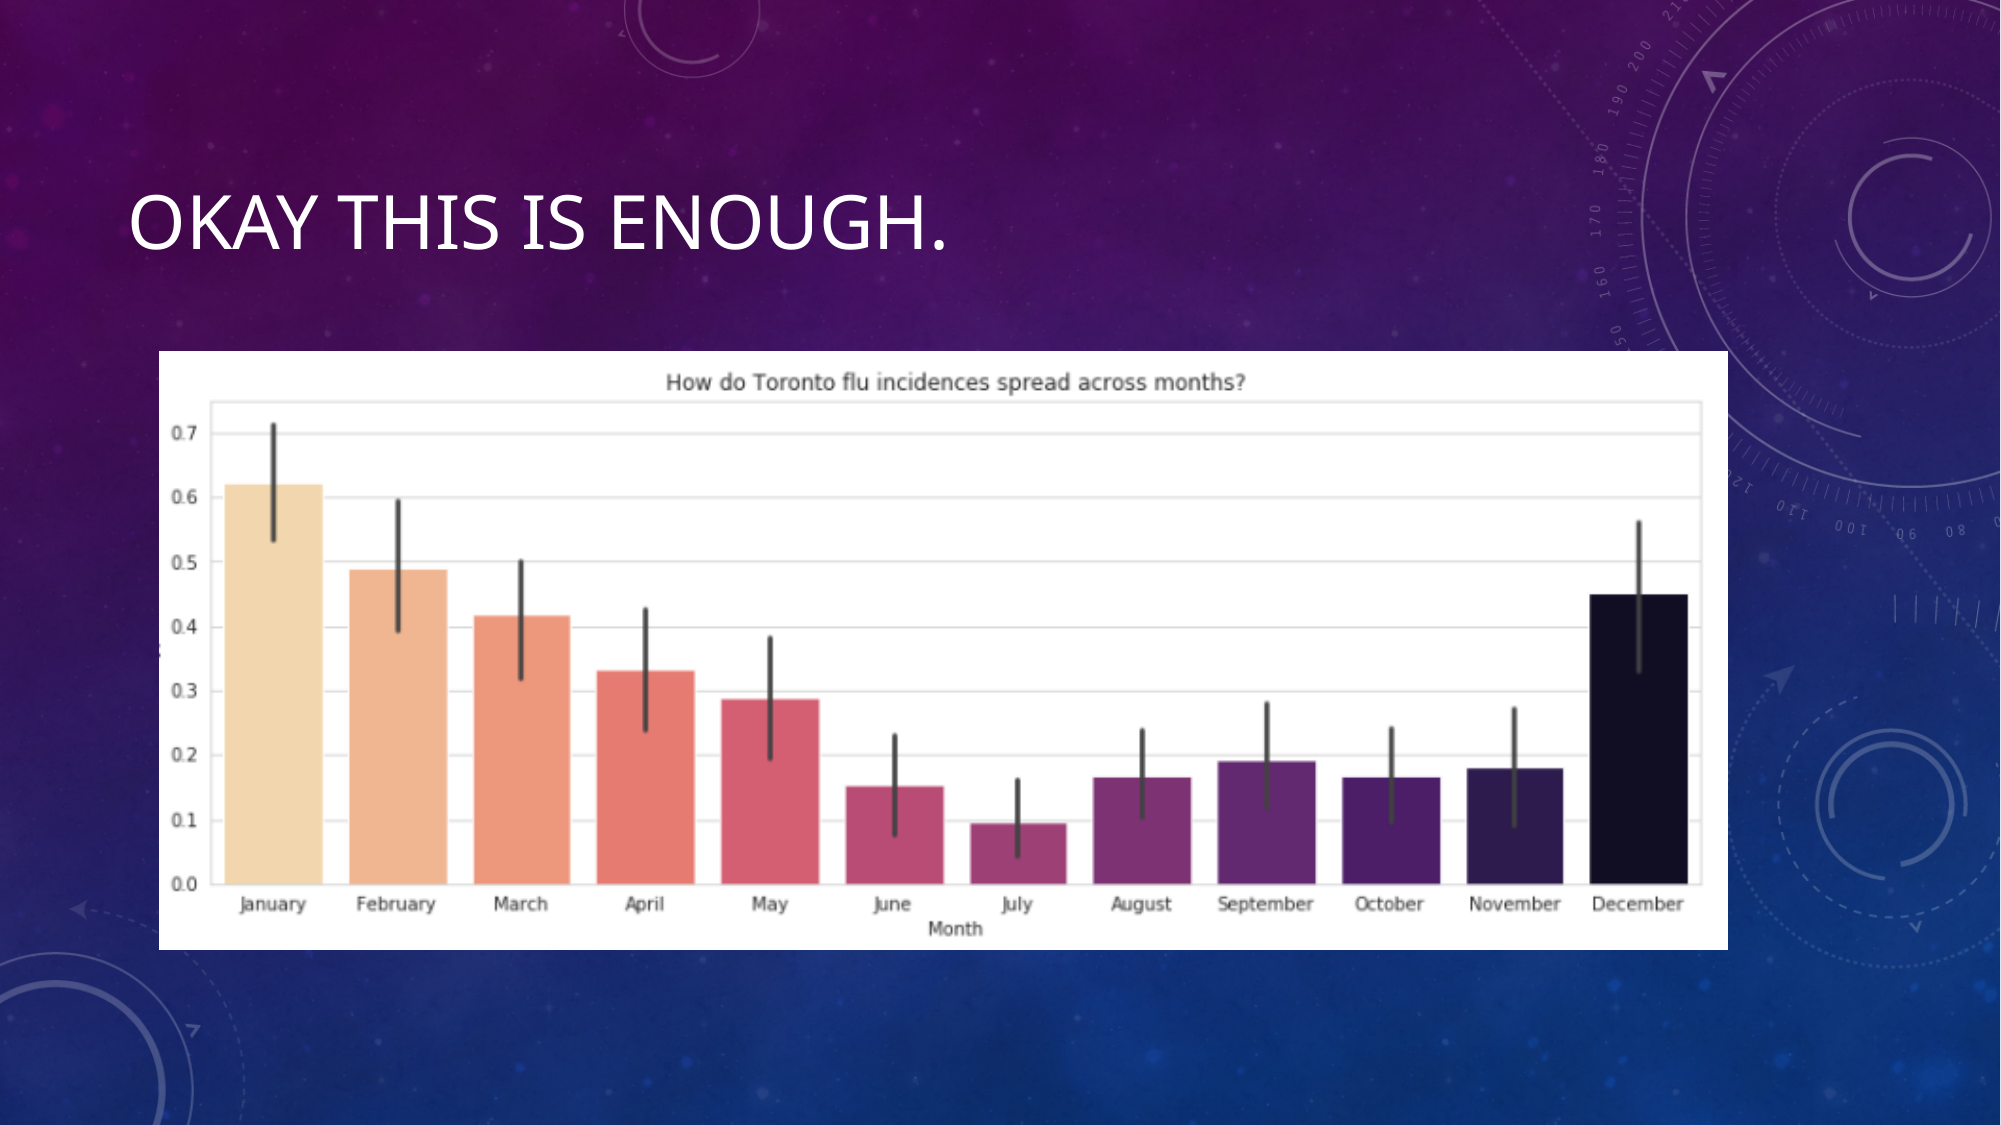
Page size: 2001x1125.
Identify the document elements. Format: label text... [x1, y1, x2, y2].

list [159, 350, 1728, 951]
picture [0, 0, 2001, 1125]
title Okay THiS IS enough. [112, 99, 1775, 339]
